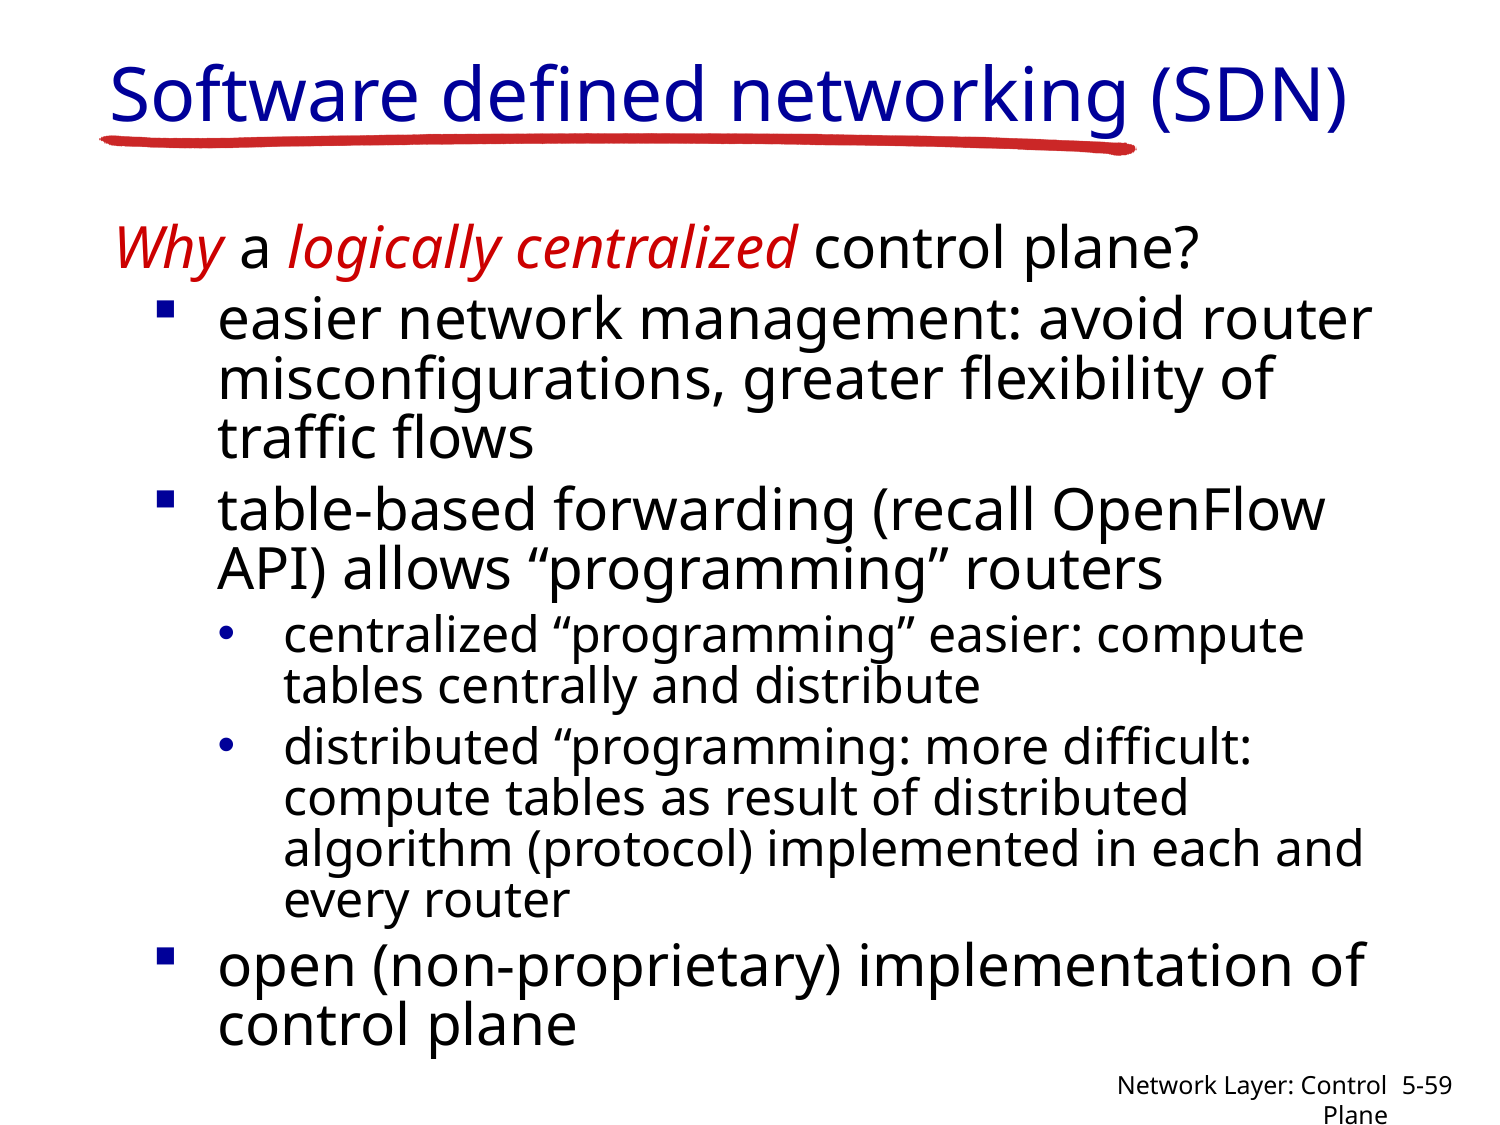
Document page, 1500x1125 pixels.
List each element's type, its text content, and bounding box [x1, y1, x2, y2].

text_box Network Layer: Control Plane [1045, 1062, 1403, 1102]
text_box Software defined networking (SDN) [94, 38, 1220, 144]
text_box Why a logically centralized control plane? easier network management: avoid router misconfigurations, greater flexibility of traffic flows table-based forwarding (recall OpenFlow API) allows “programming” routers centralized “programming” easier: compute tables centrally and distribute distributed “programming: more difficult: compute tables as result of distributed algorithm (protocol) implemented in each and every router open (non-proprietary) implementation of control plane [98, 210, 1436, 973]
picture [95, 127, 1150, 162]
text_box 5-<number> [1387, 1062, 1500, 1125]
